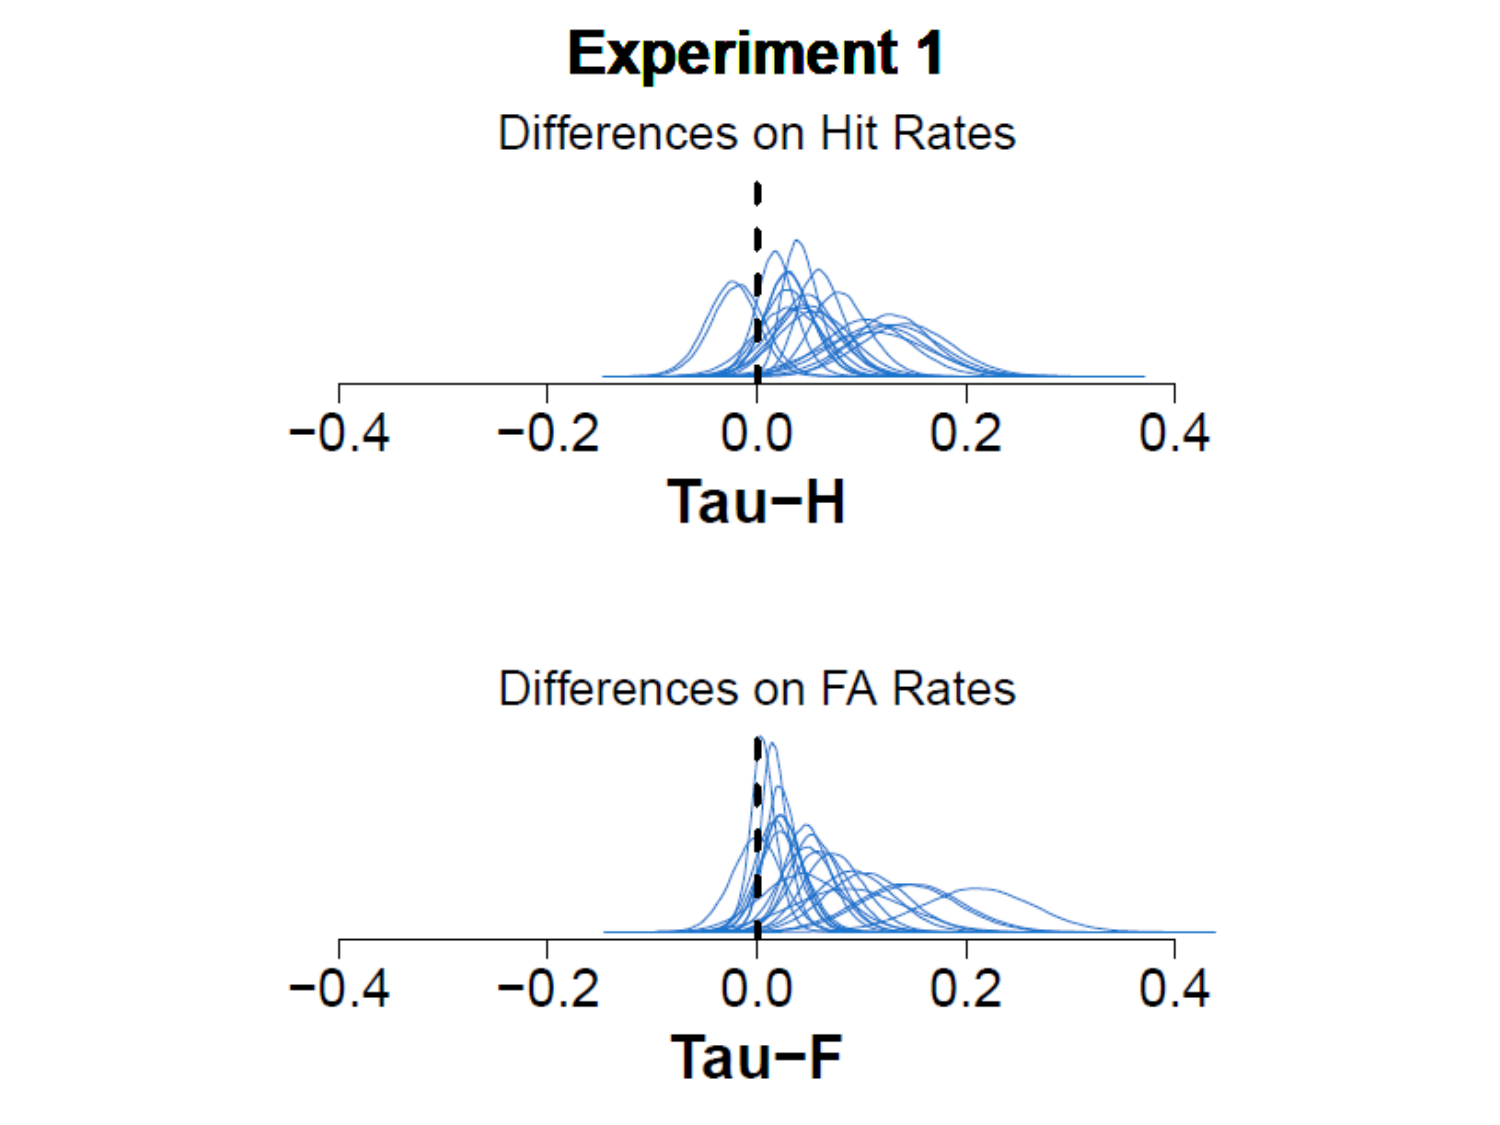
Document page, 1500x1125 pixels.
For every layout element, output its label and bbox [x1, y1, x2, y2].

picture [230, 20, 1270, 1101]
